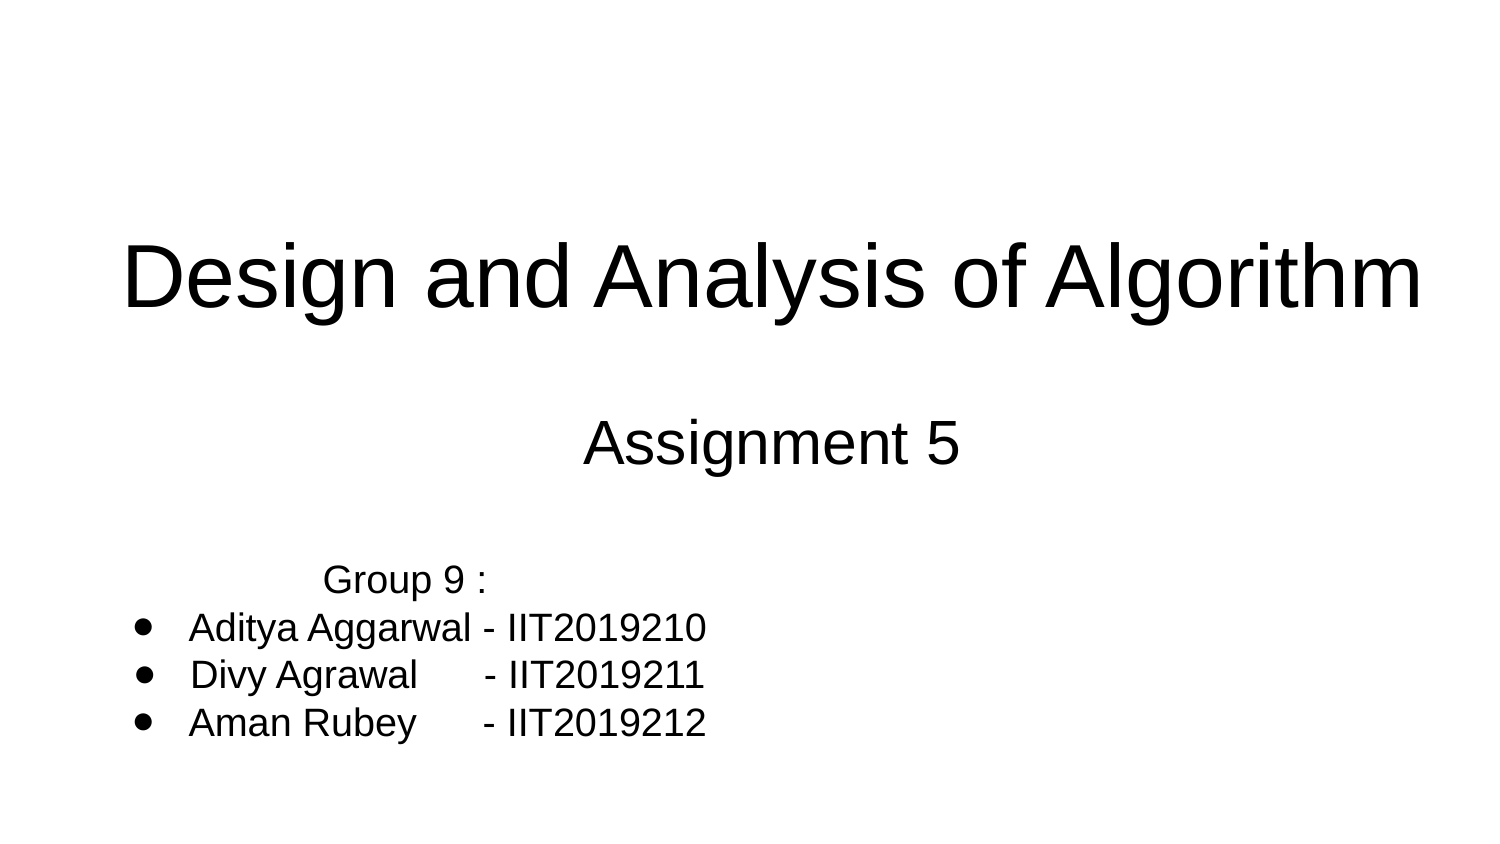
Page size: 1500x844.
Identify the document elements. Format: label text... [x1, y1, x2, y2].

title Design and Analysis of Algorithm [98, 187, 1448, 341]
text_box Assignment 5 [568, 386, 1329, 492]
subtitle Group 9 : Aditya Aggarwal - IIT2019210 Divy Agrawal - IIT2019211 Aman Rubey - IIT2019212 [53, 539, 768, 795]
